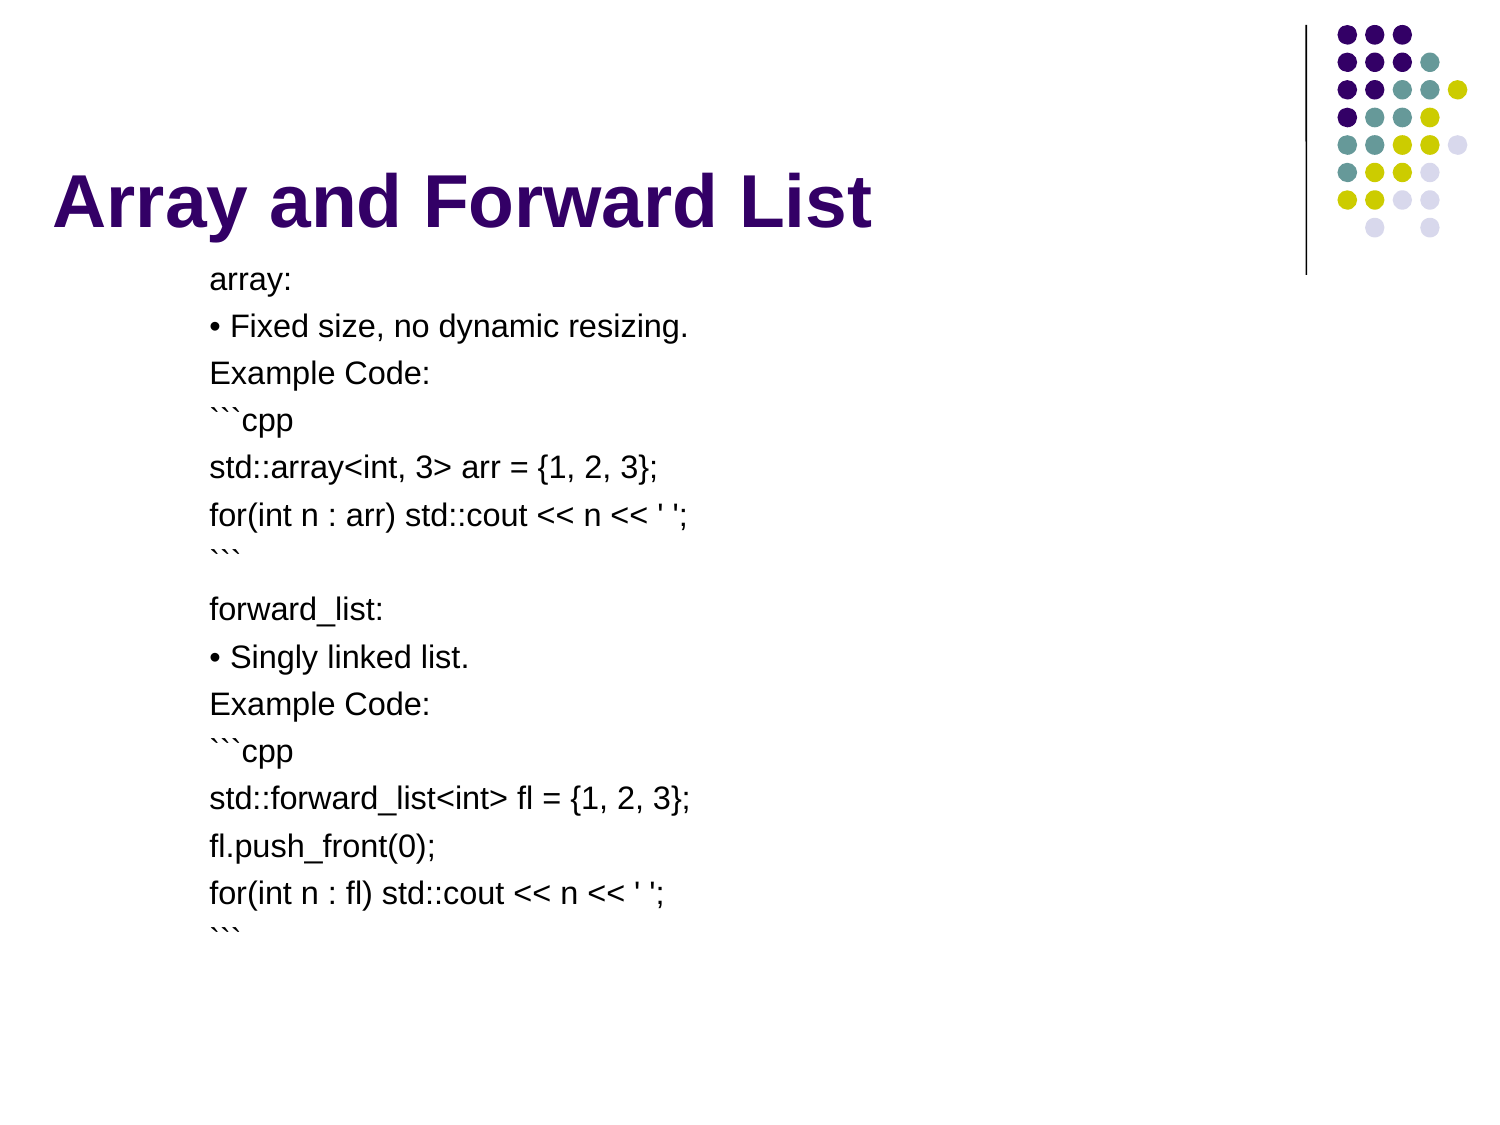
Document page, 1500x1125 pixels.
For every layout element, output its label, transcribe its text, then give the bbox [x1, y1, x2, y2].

list array: • Fixed size, no dynamic resizing. Example Code: ```cpp std::array<int, 3> arr = {1, 2, 3}; for(int n : arr) std::cout << n << ' '; ``` forward_list: • Singly linked list. Example Code: ```cpp std::forward_list<int> fl = {1, 2, 3}; fl.push_front(0); for(int n : fl) std::cout << n << ' '; ``` [187, 249, 1401, 974]
title Array and Forward List [37, 37, 1301, 251]
